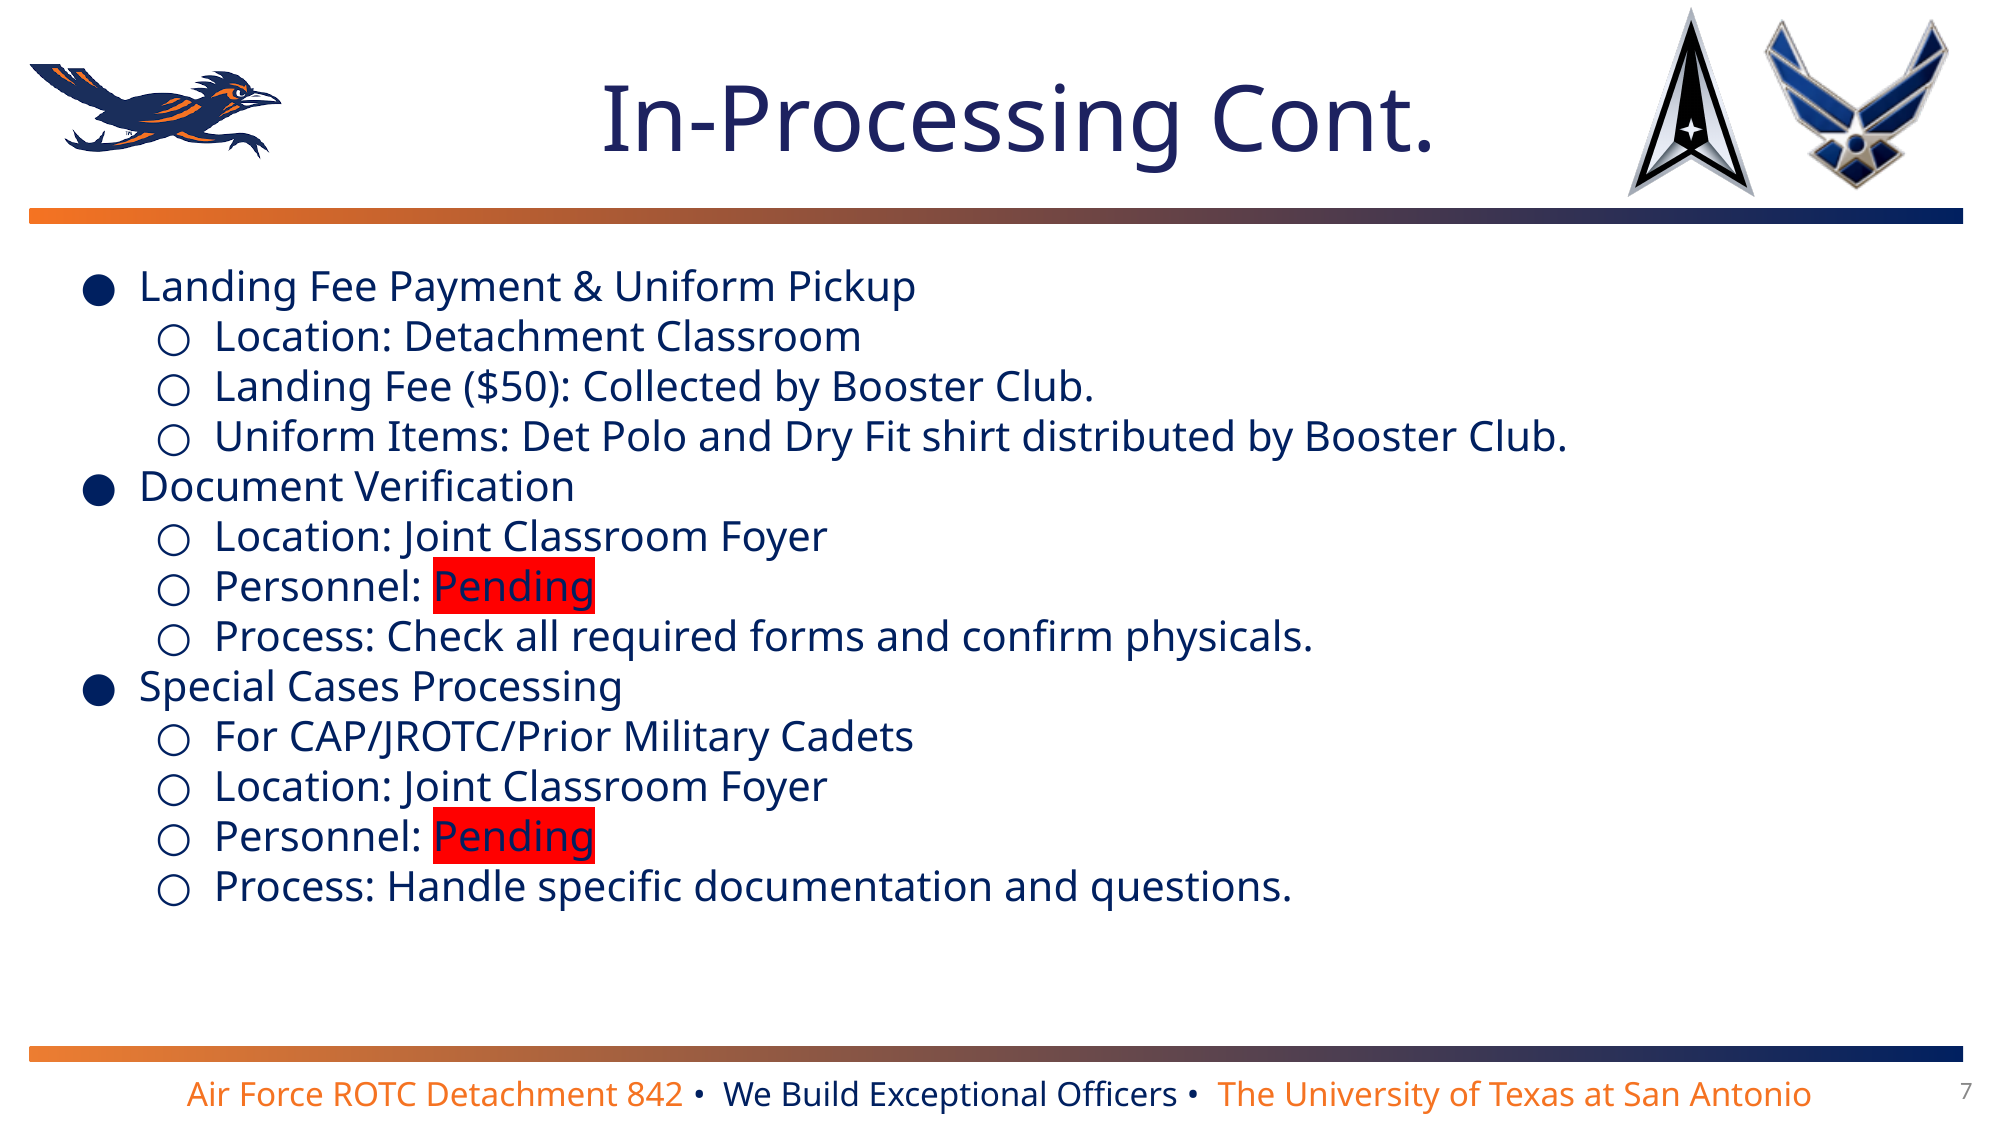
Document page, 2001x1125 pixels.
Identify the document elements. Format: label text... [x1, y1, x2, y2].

picture [1614, 0, 1988, 210]
text_box Air Force ROTC Detachment 842 • We Build Exceptional Officers • The University of Texas at San Antonio [0, 1065, 2000, 1121]
picture [29, 64, 282, 161]
text_box [1726, 214, 1964, 224]
slide_number ‹#› [1745, 1059, 1988, 1120]
text_box Landing Fee Payment & Uniform Pickup Location: Detachment Classroom Landing Fee ($50): Collected by Booster Club. Uniform Items: Det Polo and Dry Fit shirt distributed by Booster Club. Document Verification Location: Joint Classroom Foyer Personnel: Pending Process: Check all required forms and confirm physicals. Special Cases Processing For CAP/JROTC/Prior Military Cadets Location: Joint Classroom Foyer Personnel: Pending Process: Handle specific documentation and questions. [48, 244, 1952, 945]
text_box [29, 1046, 1964, 1062]
text_box [29, 208, 313, 224]
text_box In-Processing Cont. [313, 52, 1726, 244]
